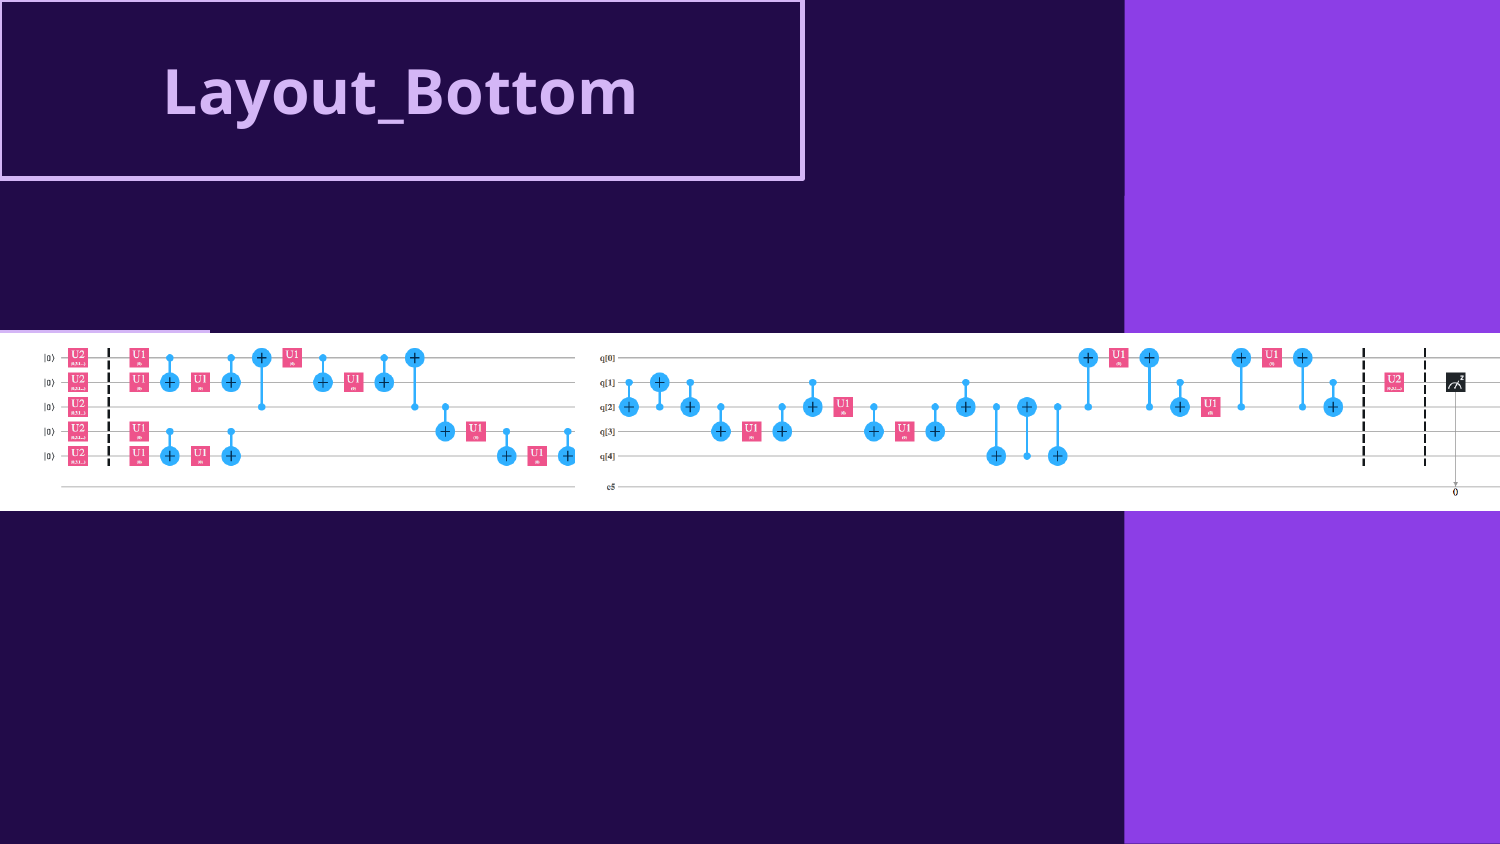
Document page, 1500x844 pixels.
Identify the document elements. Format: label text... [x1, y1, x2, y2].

picture [0, 332, 1500, 511]
title Layout_Bottom [0, 0, 805, 181]
